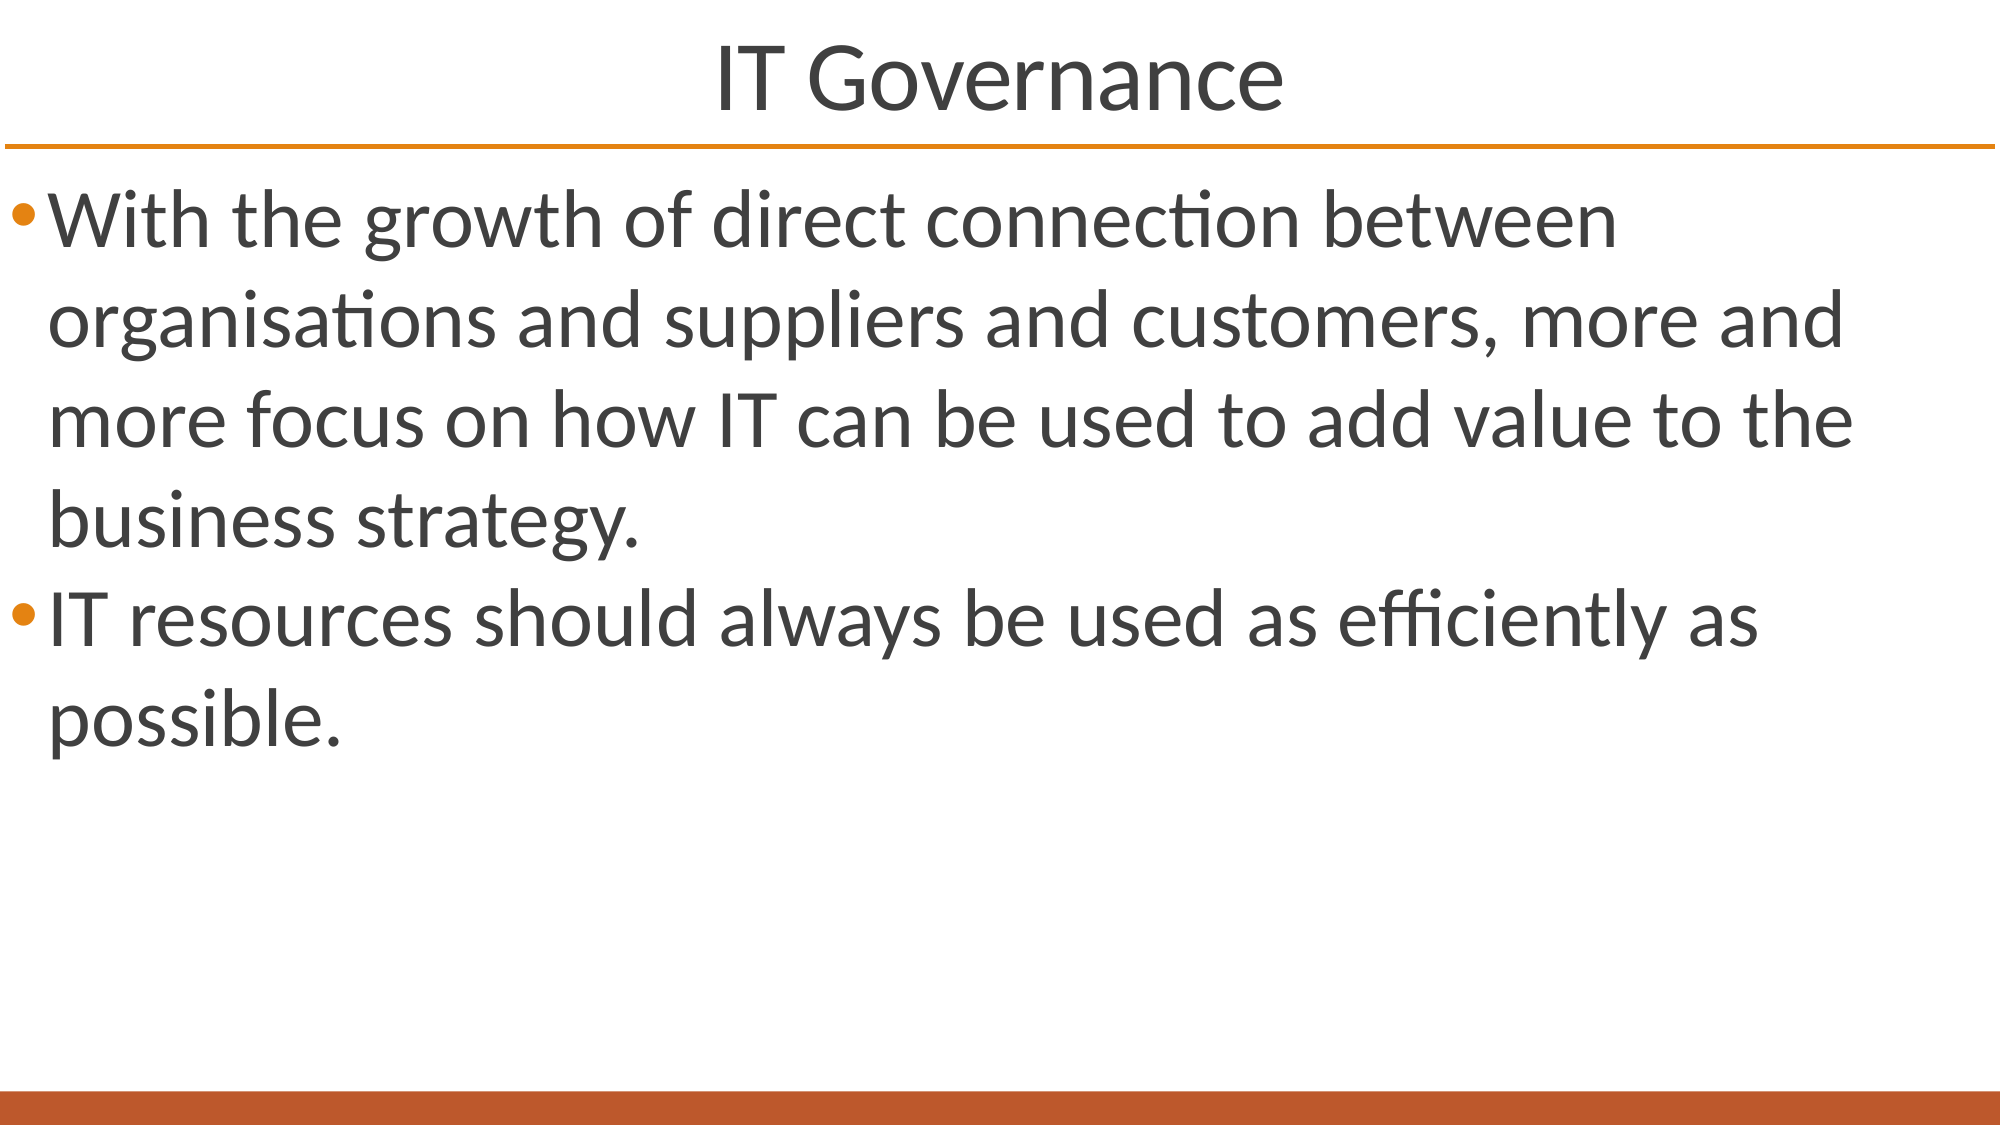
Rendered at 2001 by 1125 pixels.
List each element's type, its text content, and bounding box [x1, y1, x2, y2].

title IT Governance [5, 6, 1995, 139]
list With the growth of direct connection between organisations and suppliers and customers, more and more focus on how IT can be used to add value to the business strategy. IT resources should always be used as efficiently as possible. [9, 156, 1990, 1092]
